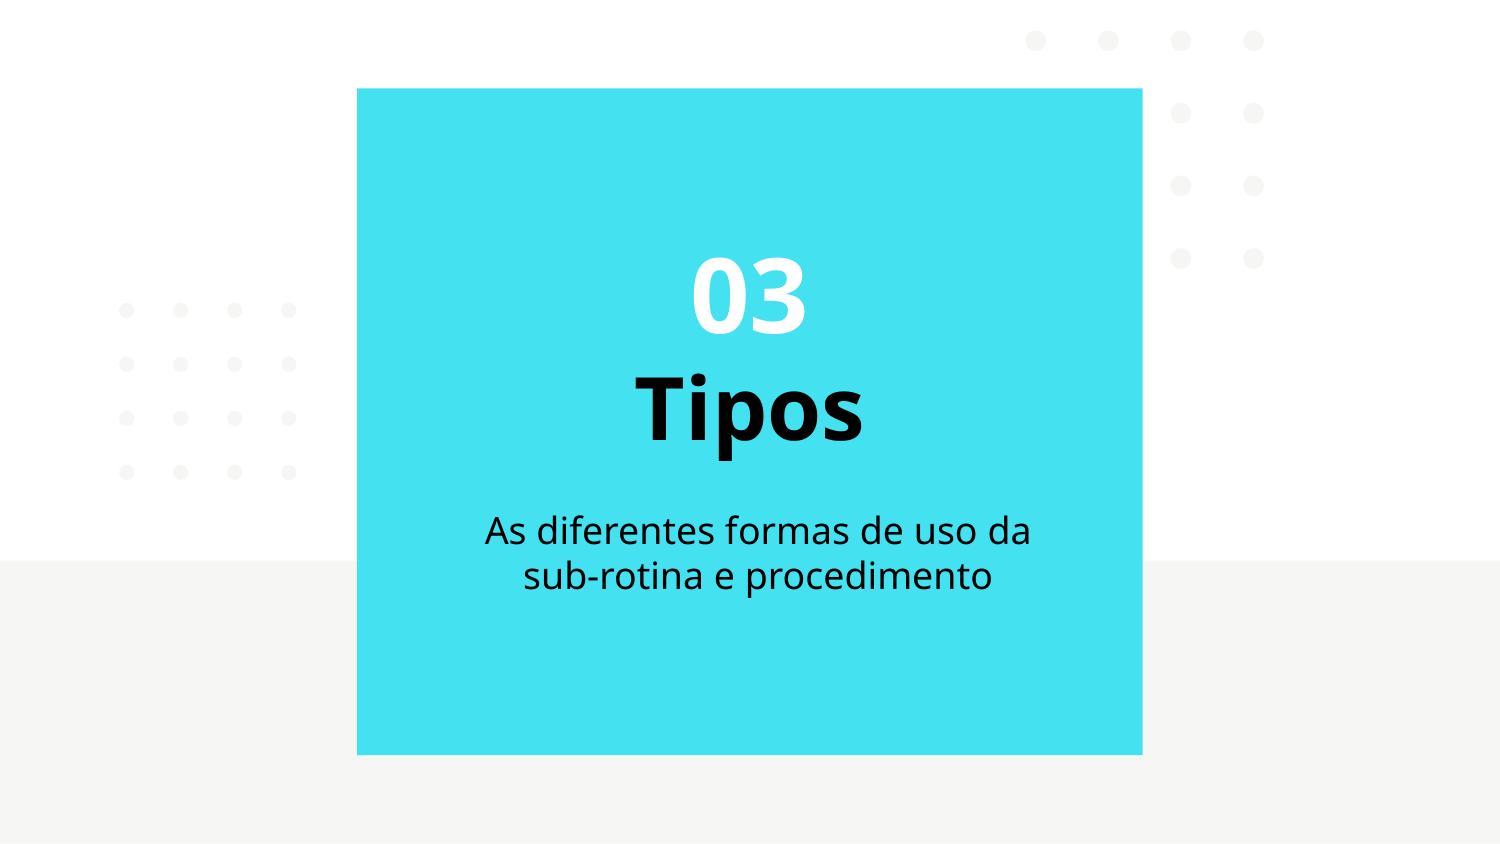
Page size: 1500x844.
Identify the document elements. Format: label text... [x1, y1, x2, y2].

title 03 [668, 213, 832, 347]
title Tipos [474, 337, 1026, 476]
subtitle As diferentes formas de uso da sub-rotina e procedimento [455, 492, 1062, 631]
